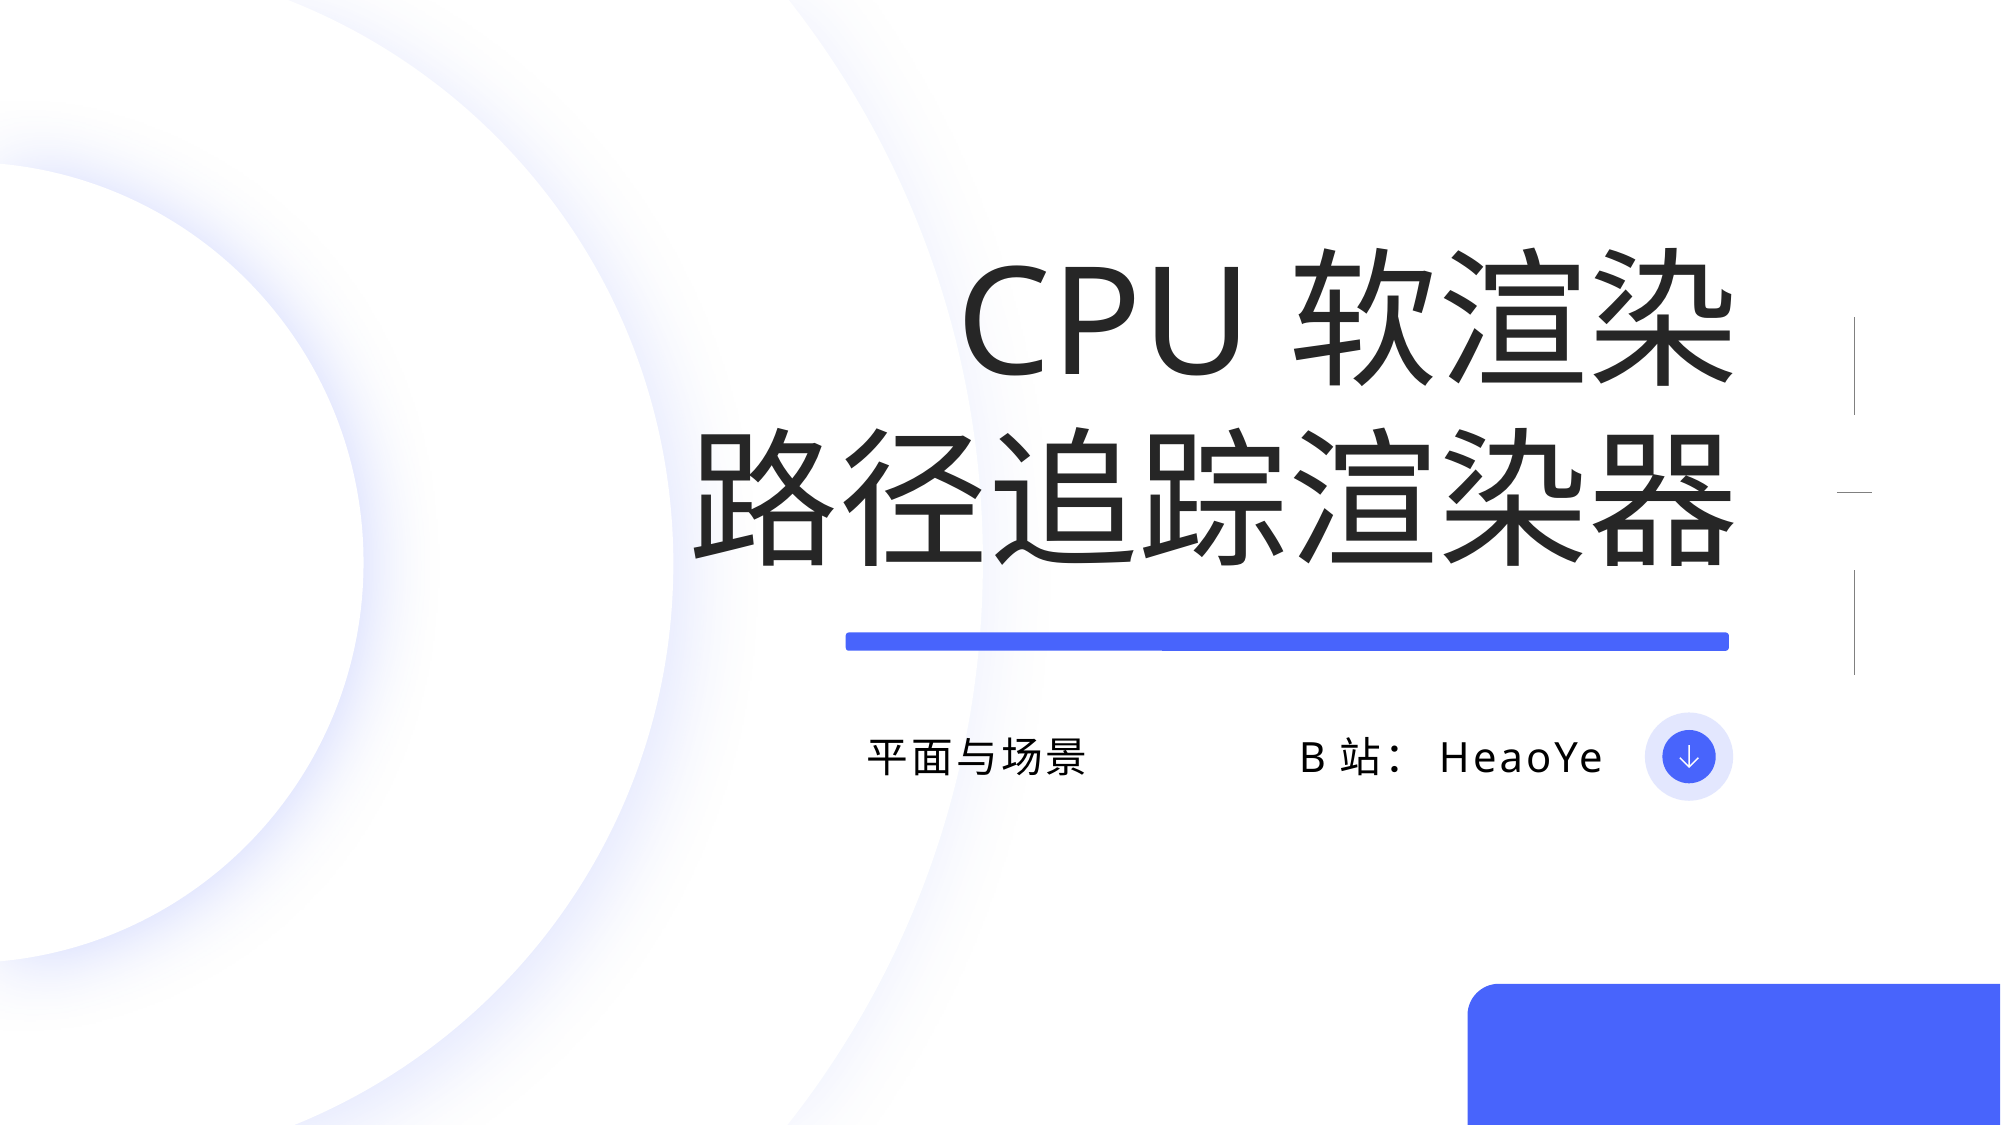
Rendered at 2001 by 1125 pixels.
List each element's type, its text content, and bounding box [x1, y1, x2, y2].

list 平面与场景 B站：HeaoYe [372, 701, 1618, 810]
title CPU软渲染 路径追踪渲染器 [372, 181, 1754, 593]
